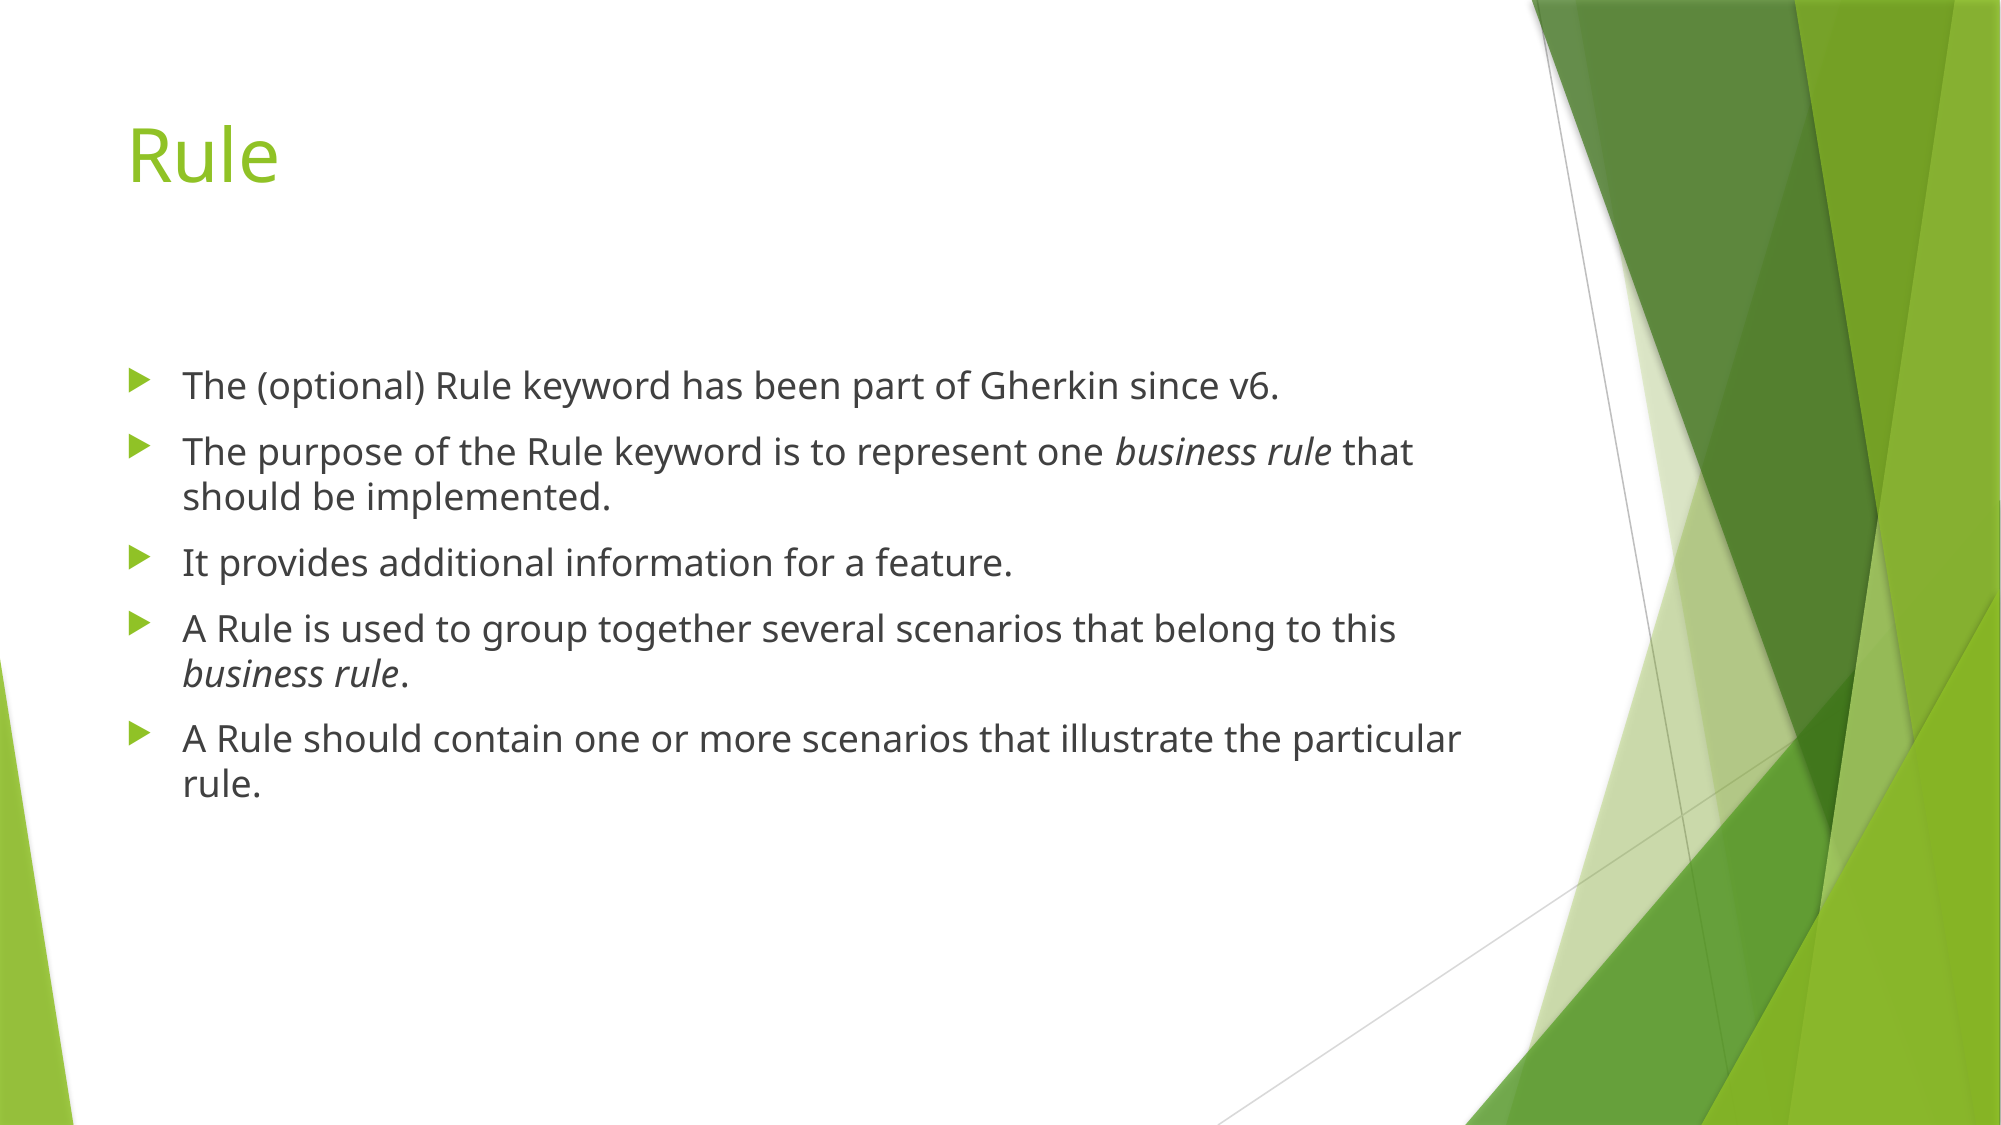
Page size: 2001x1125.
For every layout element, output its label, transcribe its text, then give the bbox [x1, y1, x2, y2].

list The (optional) Rule keyword has been part of Gherkin since v6. The purpose of the Rule keyword is to represent one business rule that should be implemented. It provides additional information for a feature. A Rule is used to group together several scenarios that belong to this business rule. A Rule should contain one or more scenarios that illustrate the particular rule. [111, 354, 1522, 992]
title Rule [111, 99, 1522, 317]
